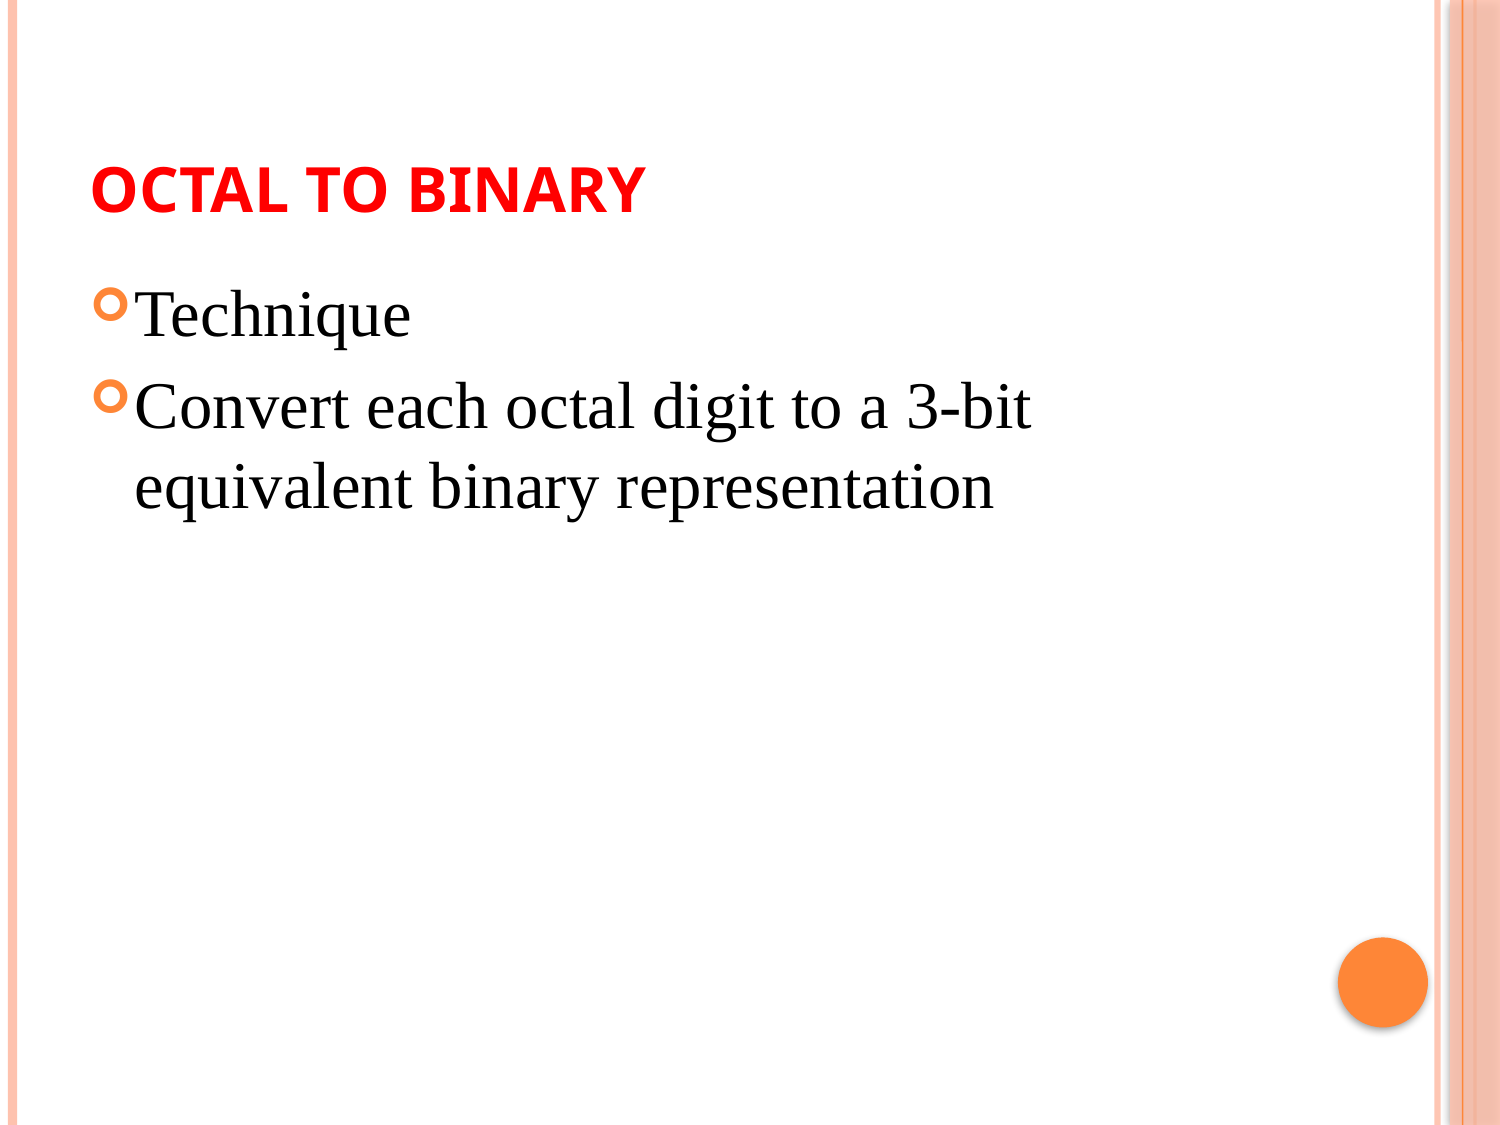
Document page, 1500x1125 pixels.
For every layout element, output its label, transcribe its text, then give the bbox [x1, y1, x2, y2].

title Octal to Binary [75, 45, 1300, 233]
list Technique Convert each octal digit to a 3-bit equivalent binary representation [75, 262, 1300, 1062]
